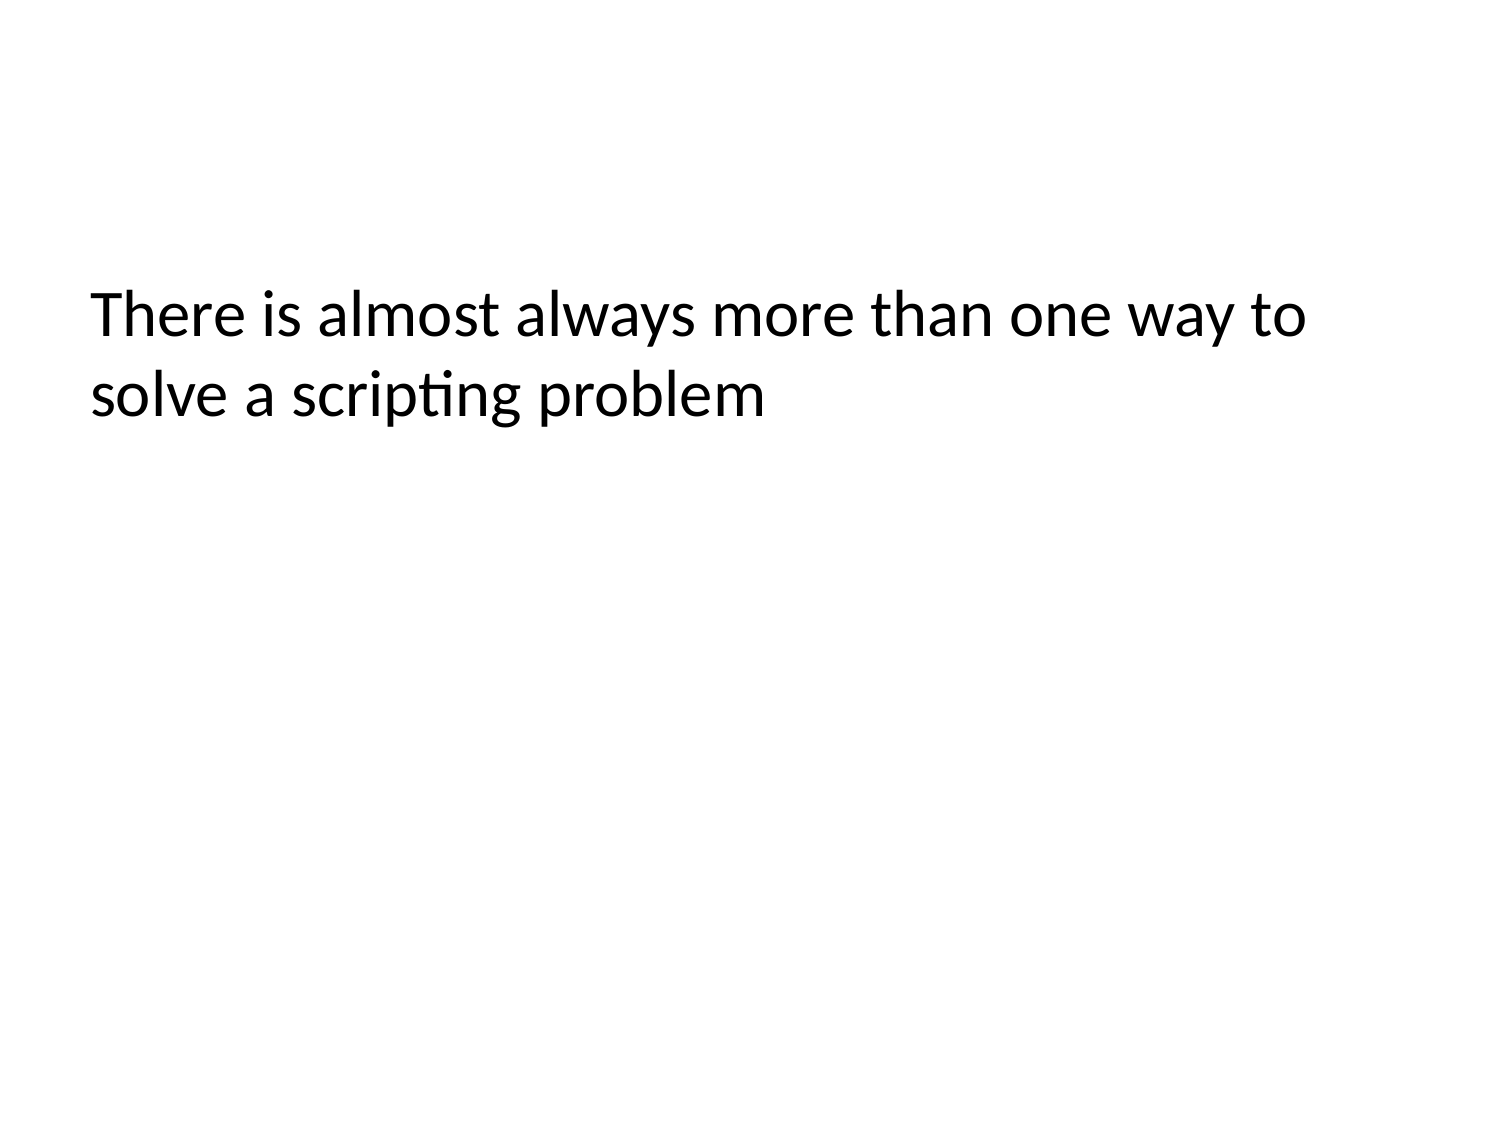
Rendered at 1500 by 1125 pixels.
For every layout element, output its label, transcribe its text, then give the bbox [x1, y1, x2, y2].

list There is almost always more than one way to solve a scripting problem [75, 262, 1425, 1005]
